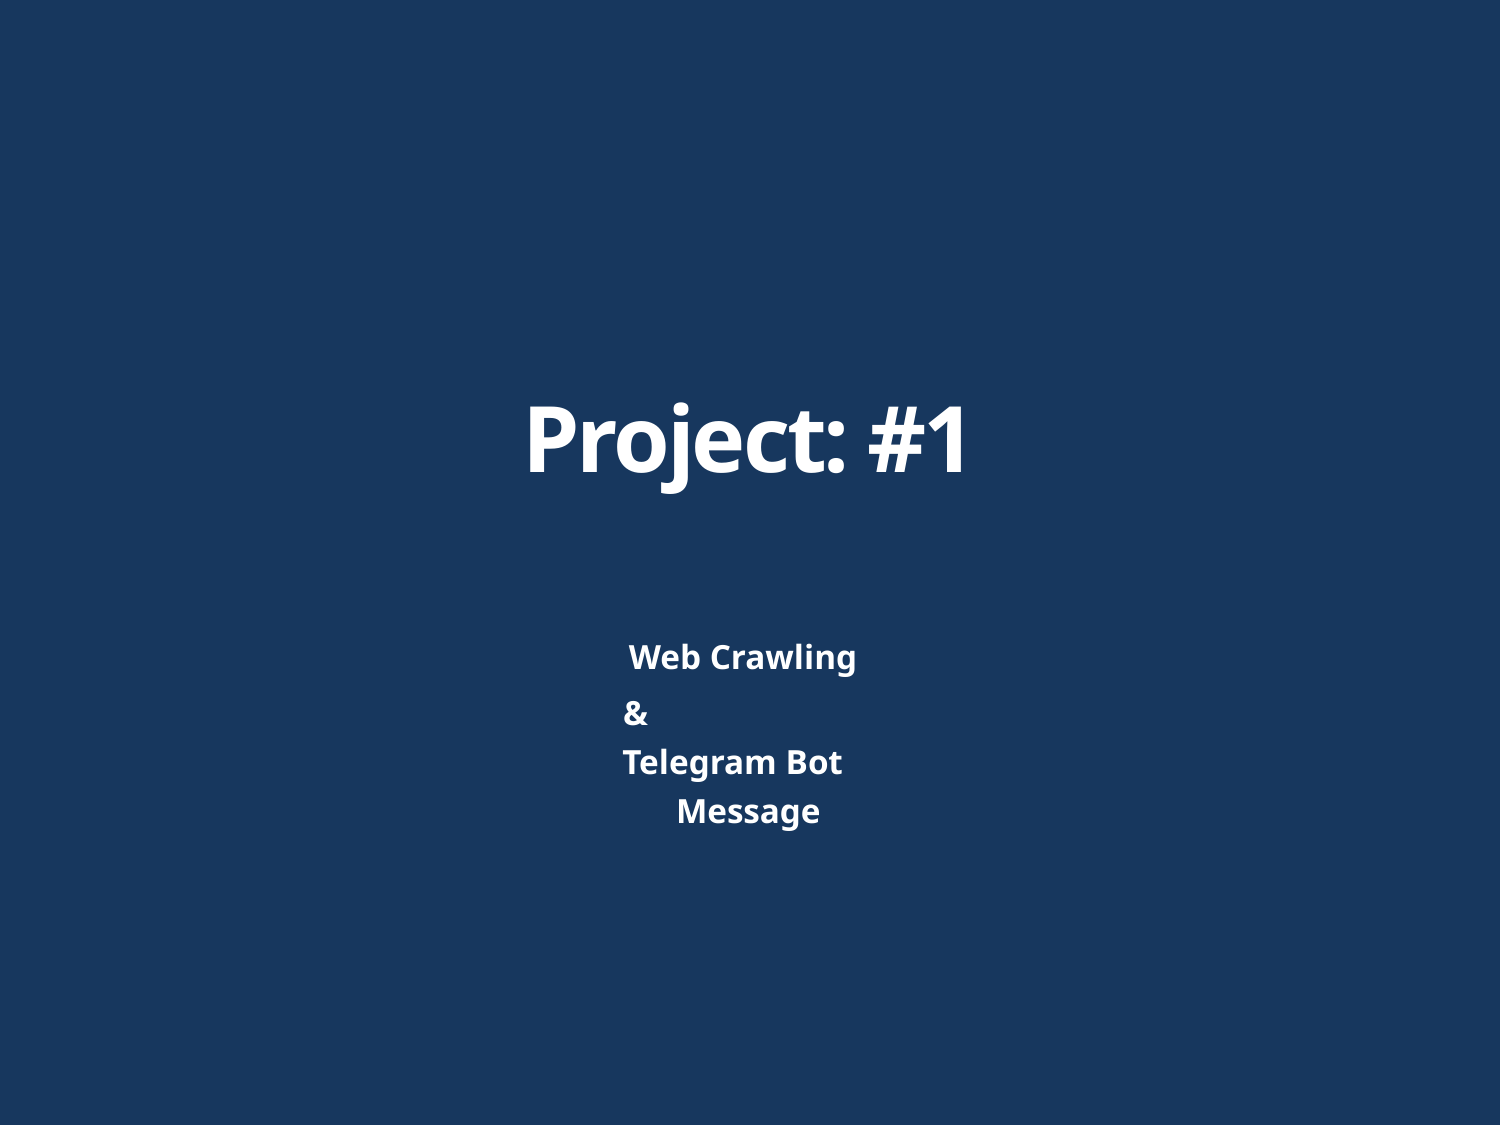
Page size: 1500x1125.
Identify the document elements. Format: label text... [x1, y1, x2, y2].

text_box Web Crawling [614, 629, 886, 684]
text_box Message [661, 782, 838, 837]
text_box & [608, 684, 892, 740]
text_box Project: #1 [300, 373, 1199, 499]
text_box Telegram Bot [607, 733, 891, 789]
